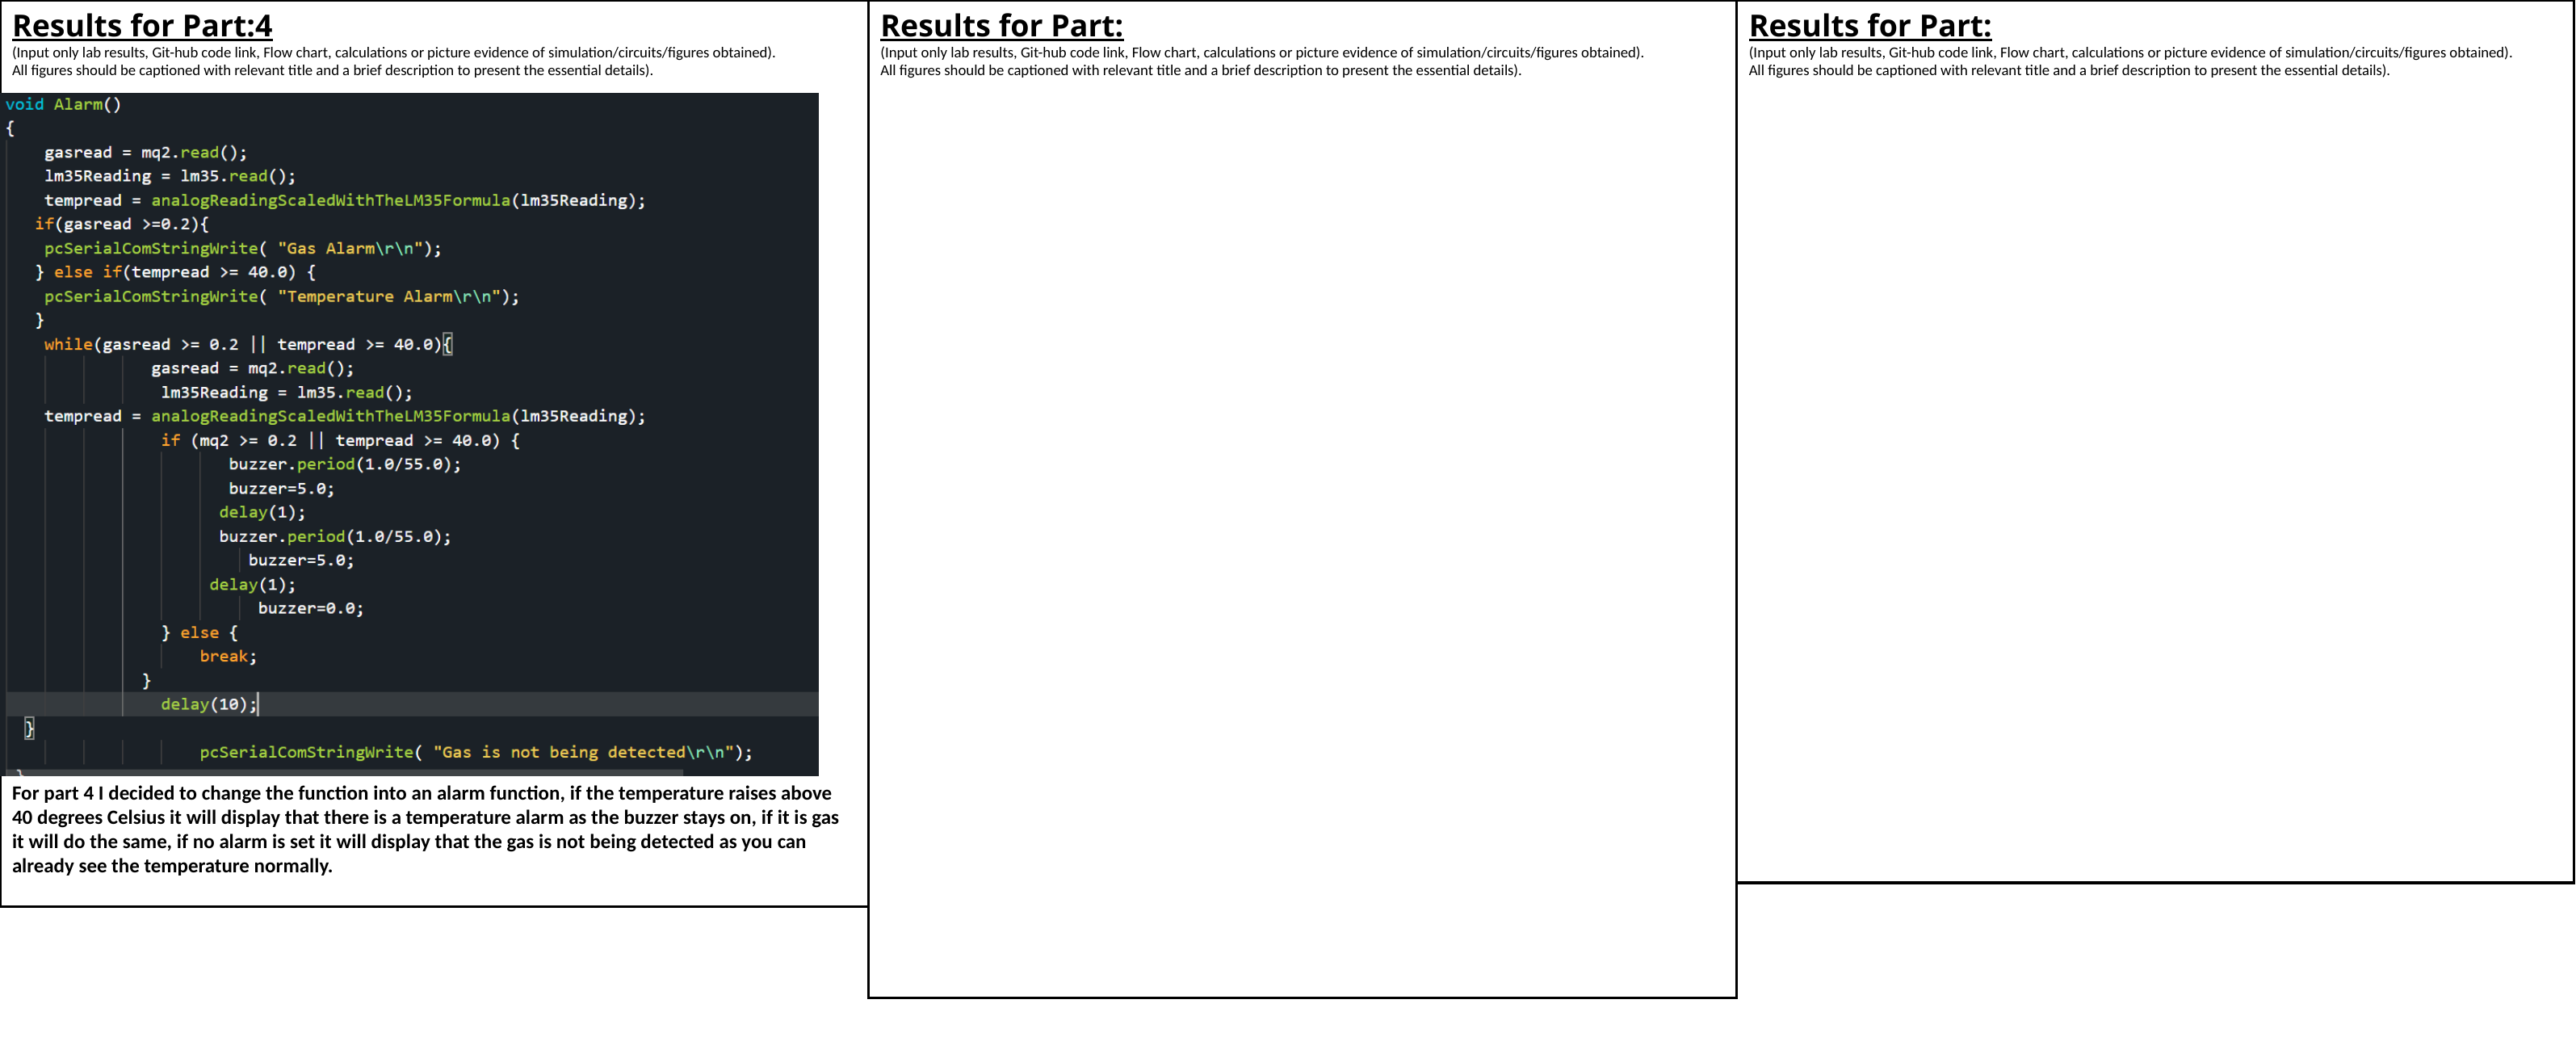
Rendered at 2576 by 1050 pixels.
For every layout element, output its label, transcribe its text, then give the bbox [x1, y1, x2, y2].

text_box Results for Part: (Input only lab results, Git-hub code link, Flow chart, calculations or picture evidence of simulation/circuits/figures obtained). All figures should be captioned with relevant title and a brief description to present the essential details). [867, 0, 1738, 999]
text_box Results for Part:4 (Input only lab results, Git-hub code link, Flow chart, calculations or picture evidence of simulation/circuits/figures obtained). All figures should be captioned with relevant title and a brief description to present the essential details). For part 4 I decided to change the function into an alarm function, if the temperature raises above 40 degrees Celsius it will display that there is a temperature alarm as the buzzer stays on, if it is gas it will do the same, if no alarm is set it will display that the gas is not being detected as you can already see the temperature normally. [0, 0, 867, 908]
picture [0, 92, 820, 776]
text_box Results for Part: (Input only lab results, Git-hub code link, Flow chart, calculations or picture evidence of simulation/circuits/figures obtained). All figures should be captioned with relevant title and a brief description to present the essential details). [1735, 0, 2575, 884]
